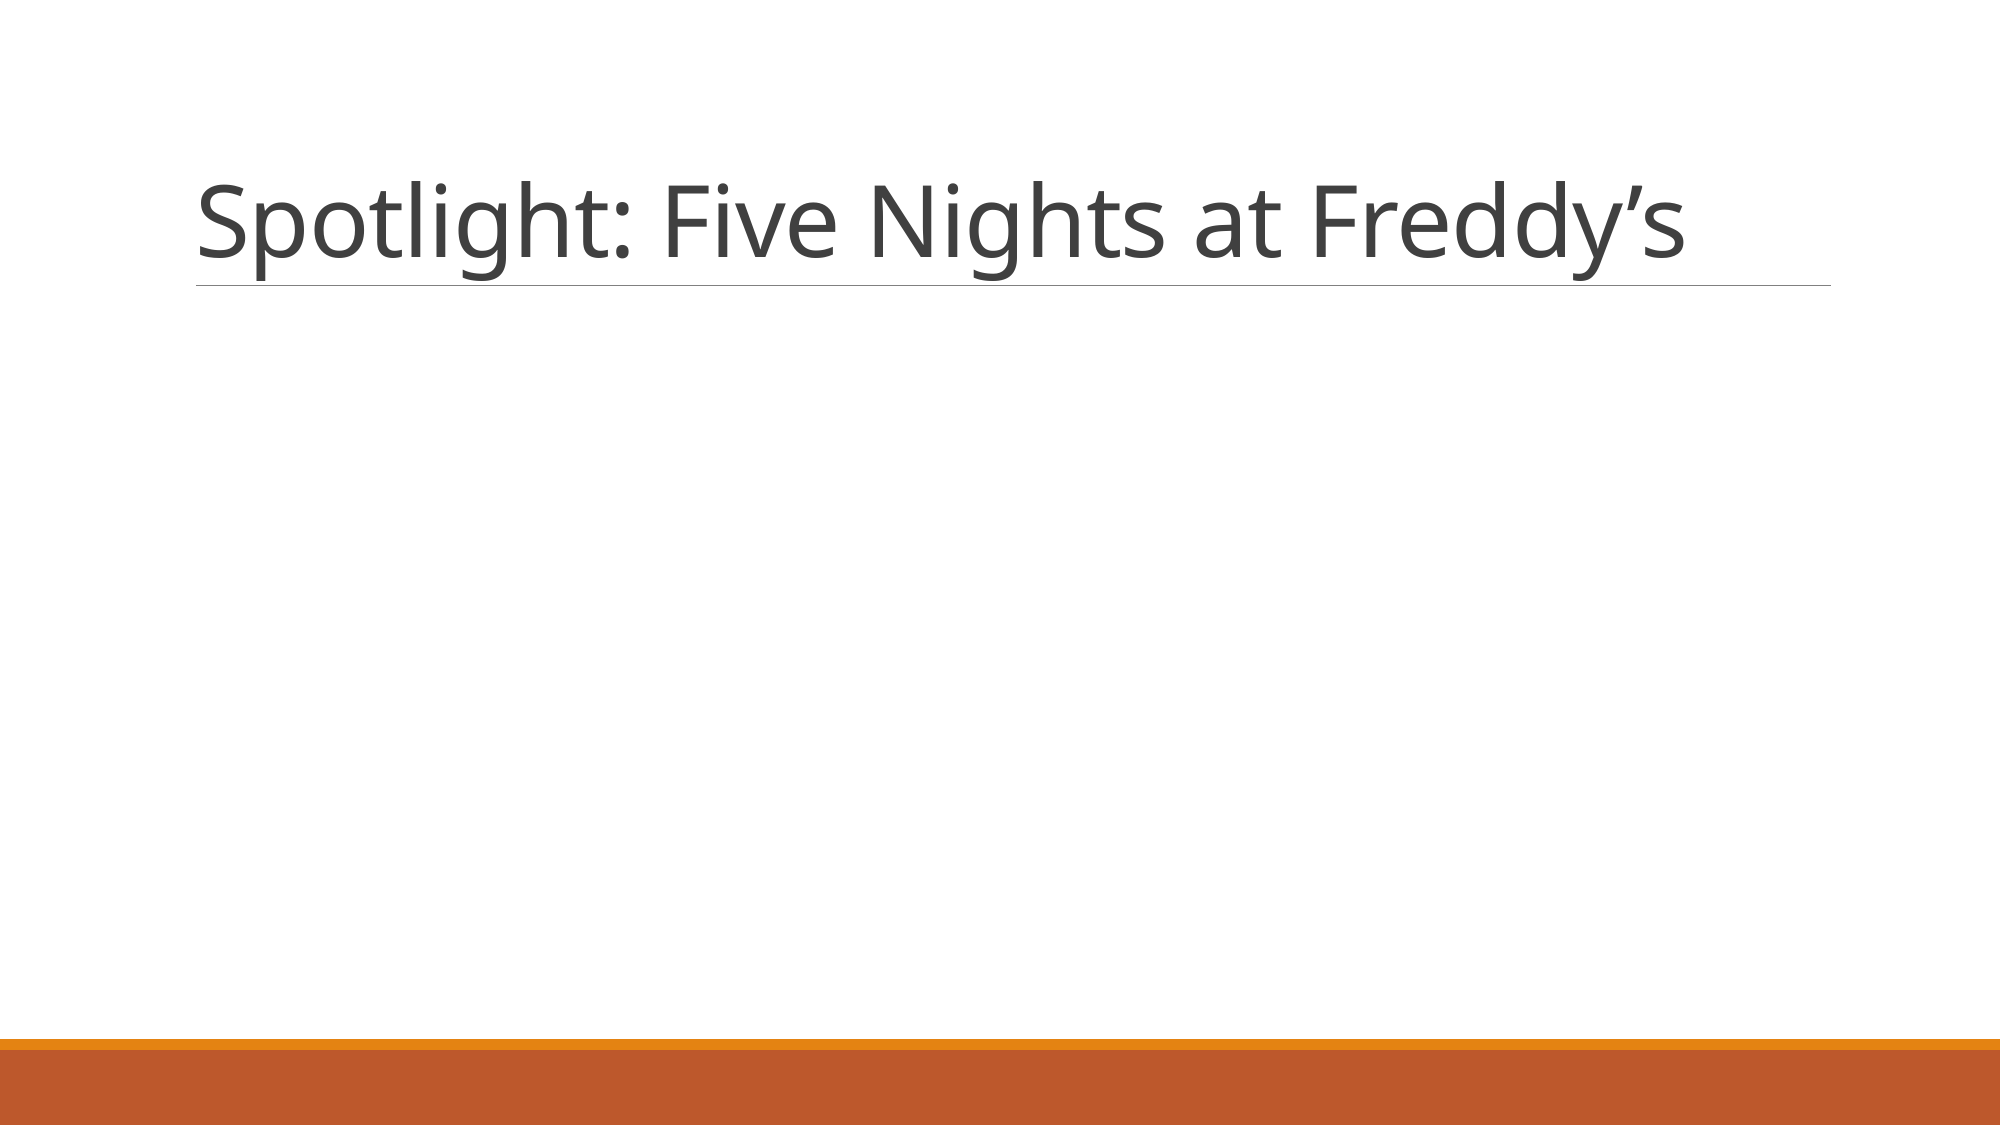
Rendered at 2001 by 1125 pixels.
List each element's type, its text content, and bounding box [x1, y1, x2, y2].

title Spotlight: Five Nights at Freddy’s [180, 47, 1830, 285]
